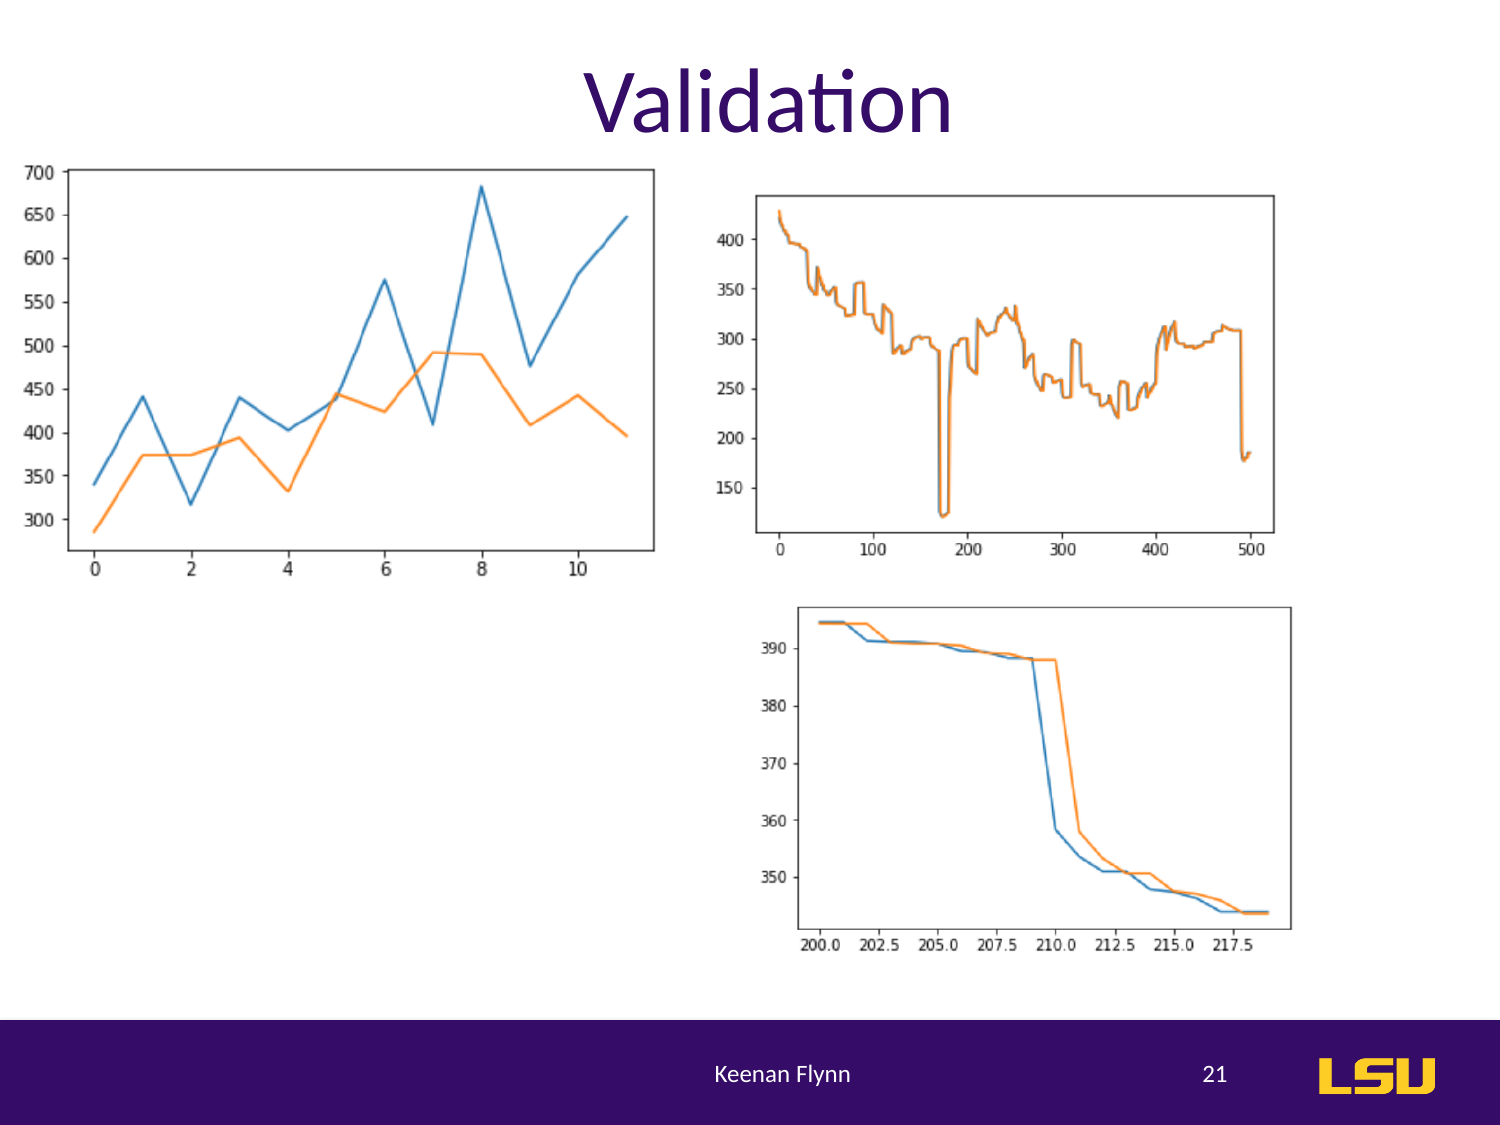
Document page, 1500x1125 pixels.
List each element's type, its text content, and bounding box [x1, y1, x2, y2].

picture [13, 145, 675, 595]
footer Keenan Flynn [545, 1042, 1021, 1103]
picture [749, 594, 1308, 961]
slide_number 21 [1060, 1042, 1243, 1103]
title Validation [94, 18, 1445, 175]
picture [704, 174, 1295, 587]
